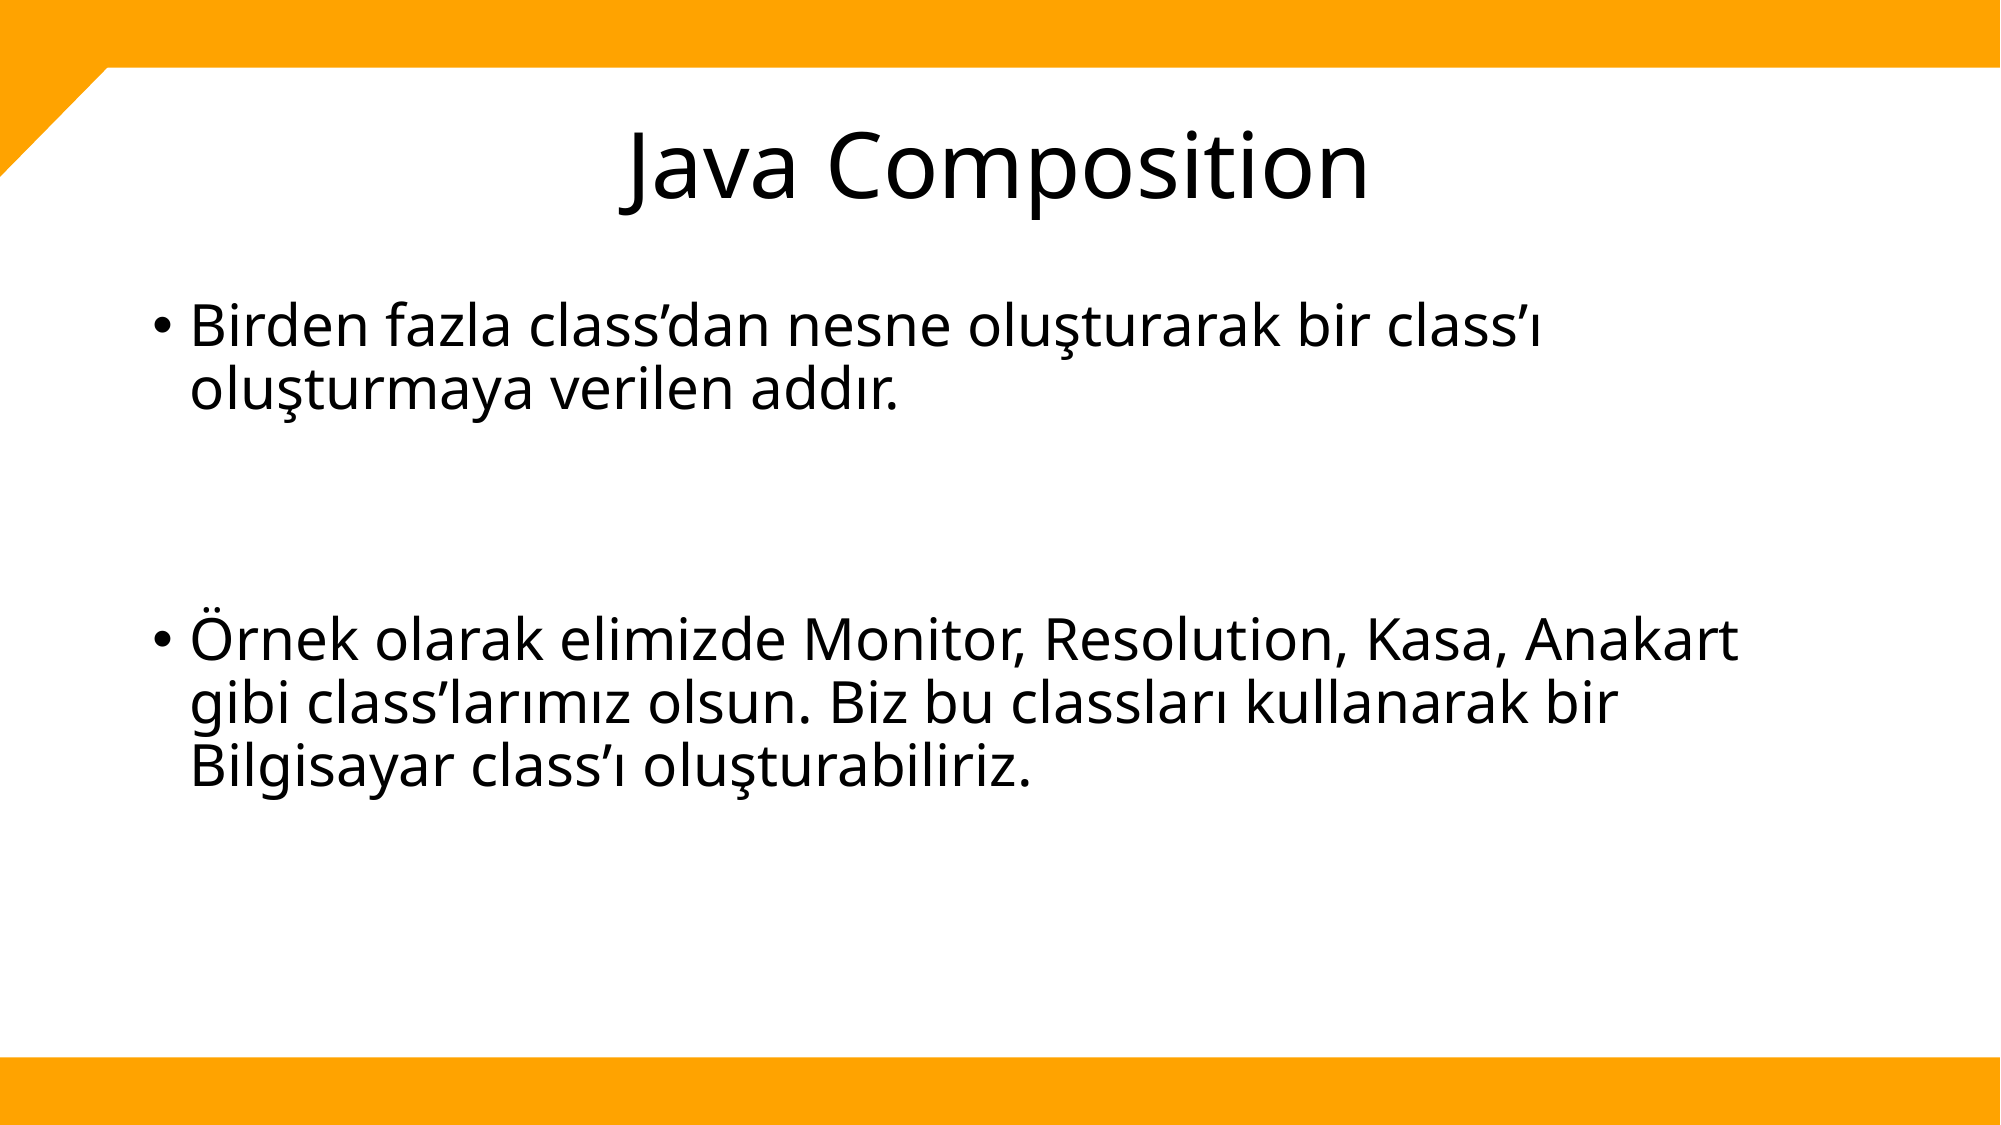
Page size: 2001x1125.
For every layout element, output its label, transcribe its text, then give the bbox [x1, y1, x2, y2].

text_box [0, 0, 176, 179]
title Java Composition [137, 69, 1863, 278]
text_box [109, 0, 2000, 69]
text_box [0, 1056, 2000, 1125]
list Birden fazla class’dan nesne oluşturarak bir class’ı oluşturmaya verilen addır. Örnek olarak elimizde Monitor, Resolution, Kasa, Anakart gibi class’larımız olsun. Biz bu classları kullanarak bir Bilgisayar class’ı oluşturabiliriz. [137, 288, 1863, 1003]
